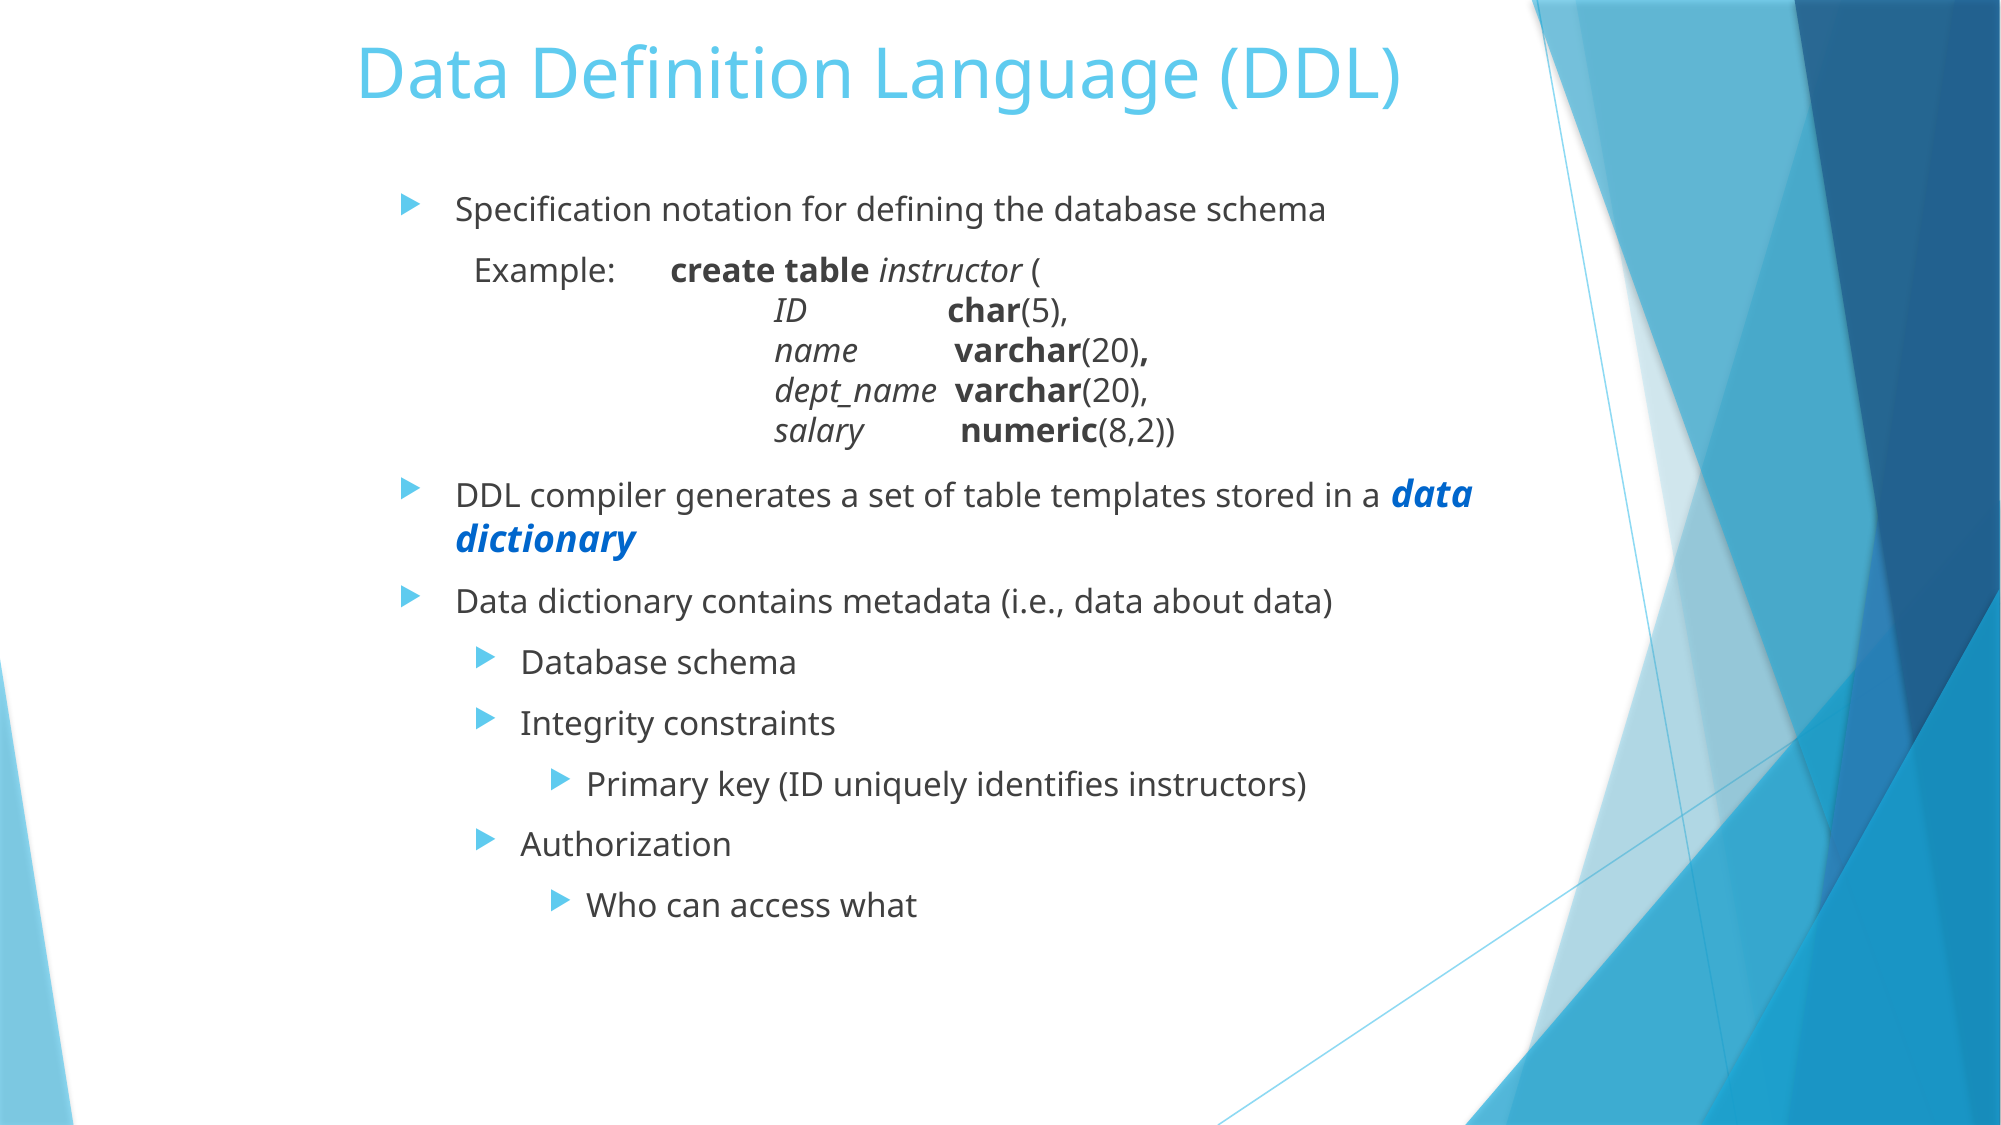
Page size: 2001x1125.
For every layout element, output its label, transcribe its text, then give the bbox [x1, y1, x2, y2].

list Specification notation for defining the database schema Example: create table instructor ( ID char(5), name varchar(20), dept_name varchar(20), salary numeric(8,2)) DDL compiler generates a set of table templates stored in a data dictionary Data dictionary contains metadata (i.e., data about data) Database schema Integrity constraints Primary key (ID uniquely identifies instructors) Authorization Who can access what [383, 181, 1641, 976]
title Data Definition Language (DDL) [340, 20, 1666, 121]
